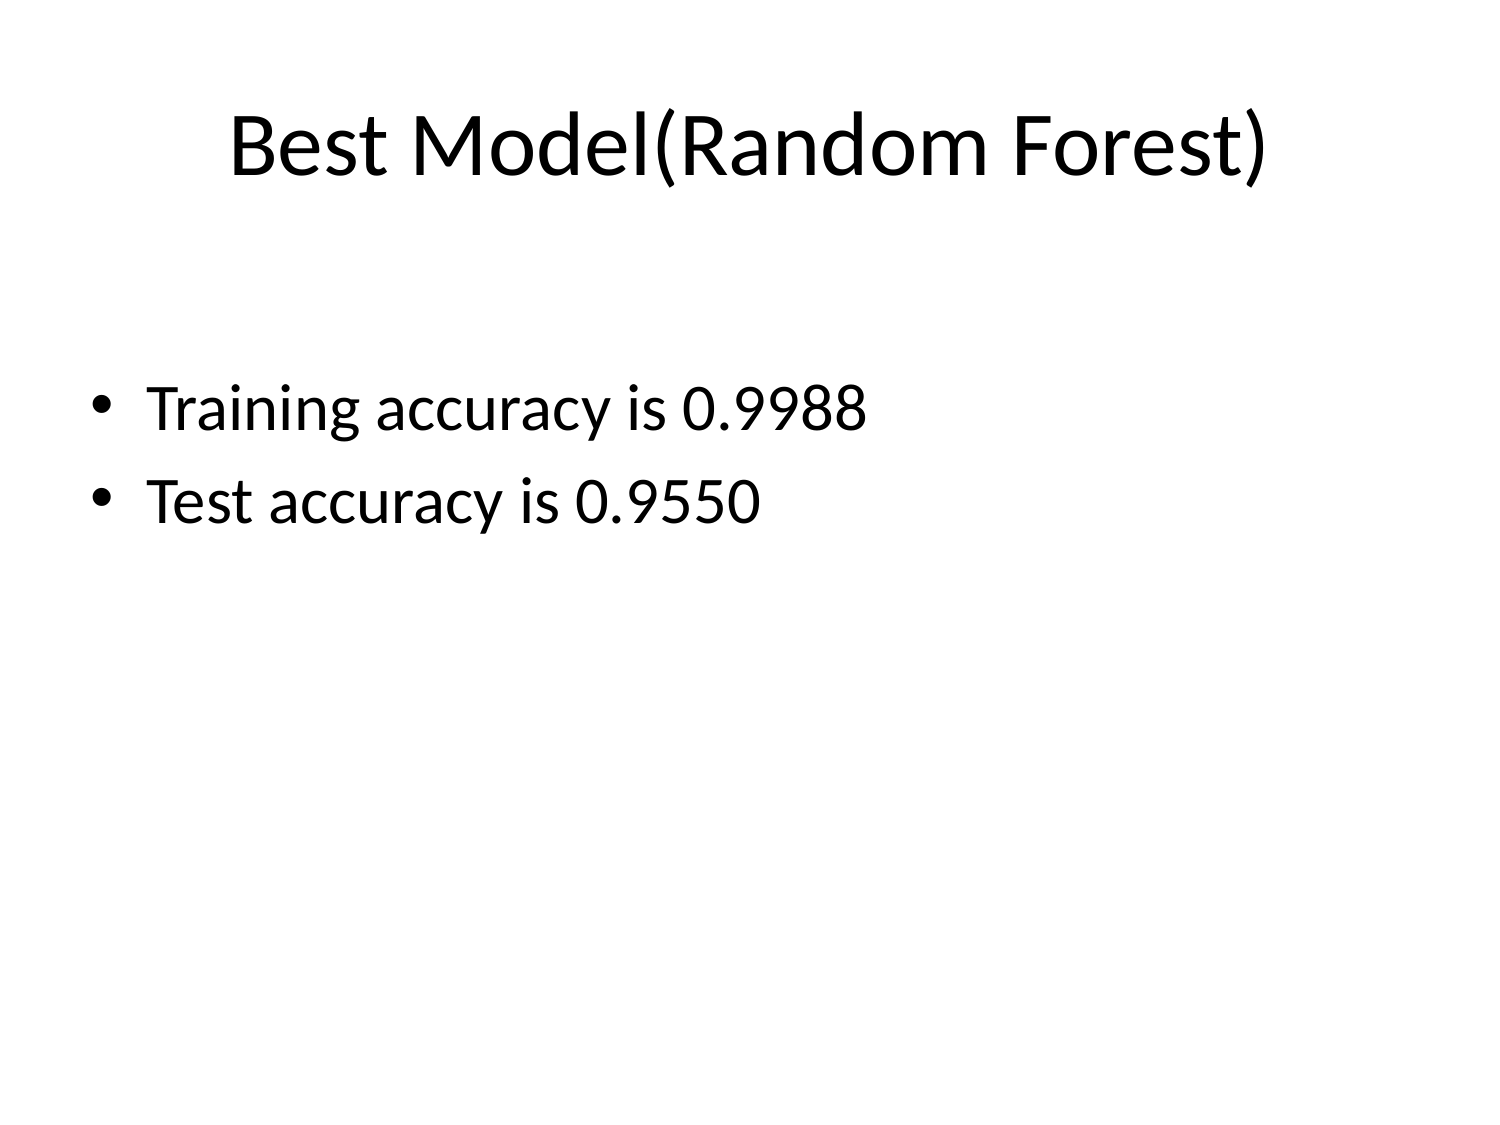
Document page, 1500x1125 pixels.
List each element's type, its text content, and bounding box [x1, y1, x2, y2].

list Training accuracy is 0.9988 Test accuracy is 0.9550 [75, 262, 1425, 1005]
title Best Model(Random Forest) [75, 45, 1425, 233]
